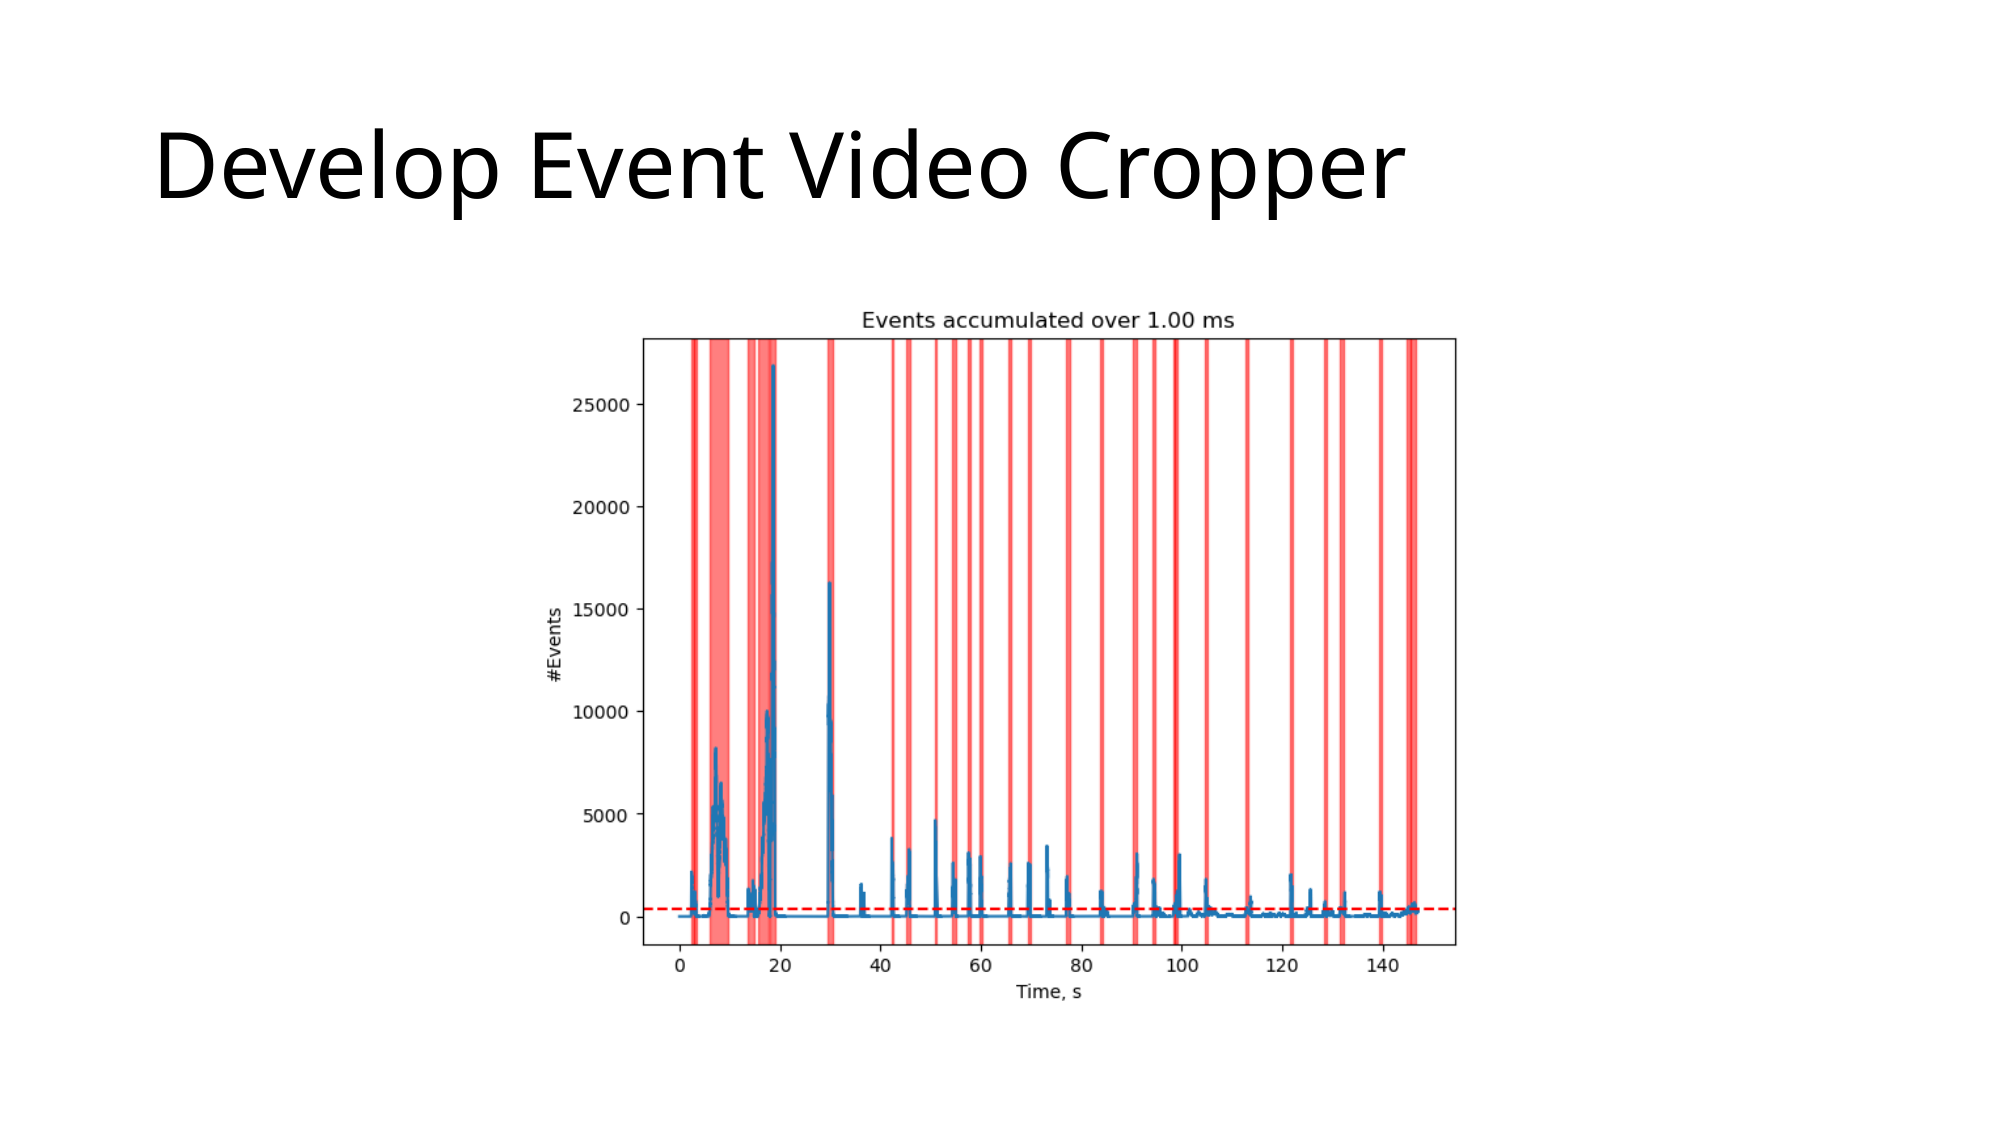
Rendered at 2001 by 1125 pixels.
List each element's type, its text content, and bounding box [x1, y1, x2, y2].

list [532, 298, 1468, 1014]
title Develop Event Video Cropper [137, 59, 1863, 278]
